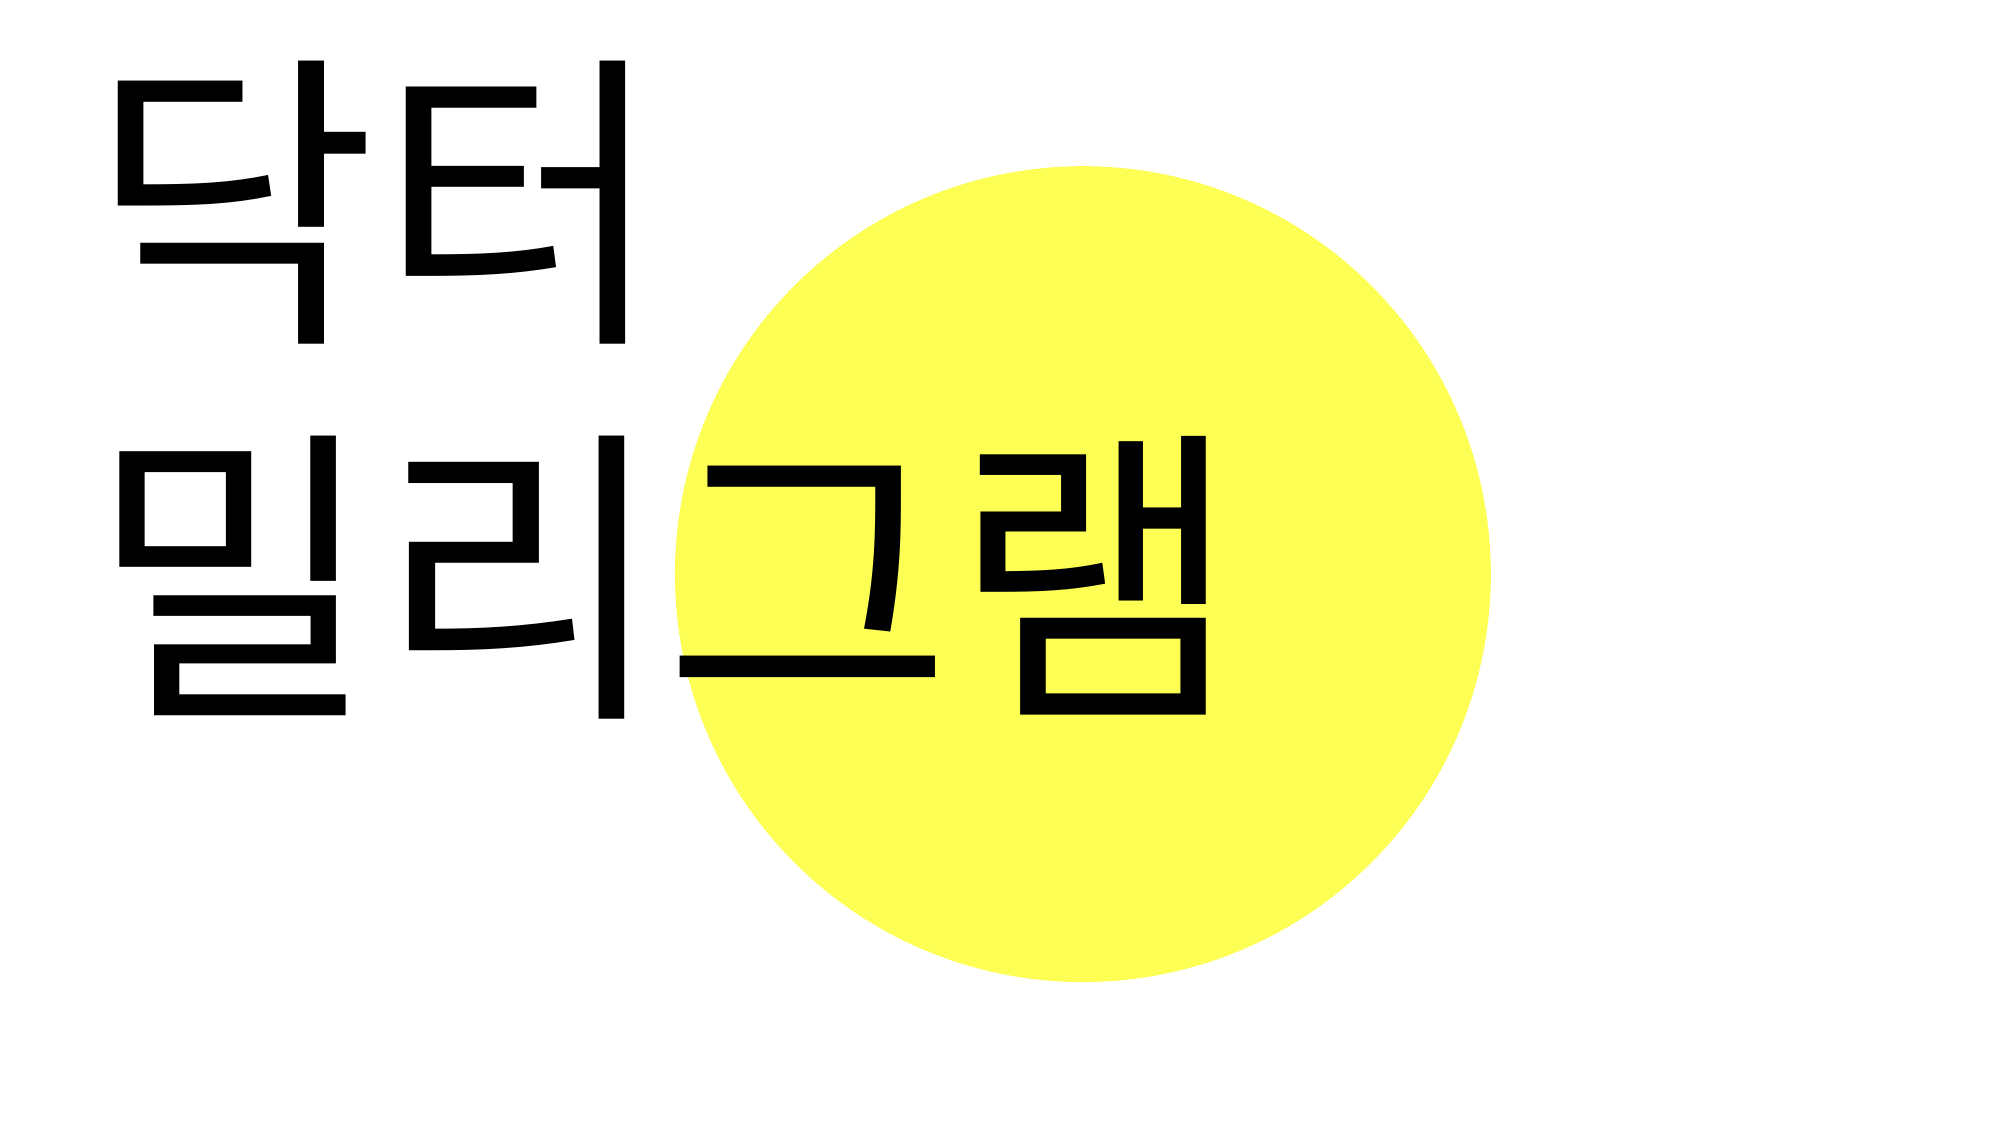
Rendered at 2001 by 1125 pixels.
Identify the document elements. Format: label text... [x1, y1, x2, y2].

text_box [721, 346, 1492, 984]
text_box 닥터 밀리그램 [75, 0, 1423, 765]
